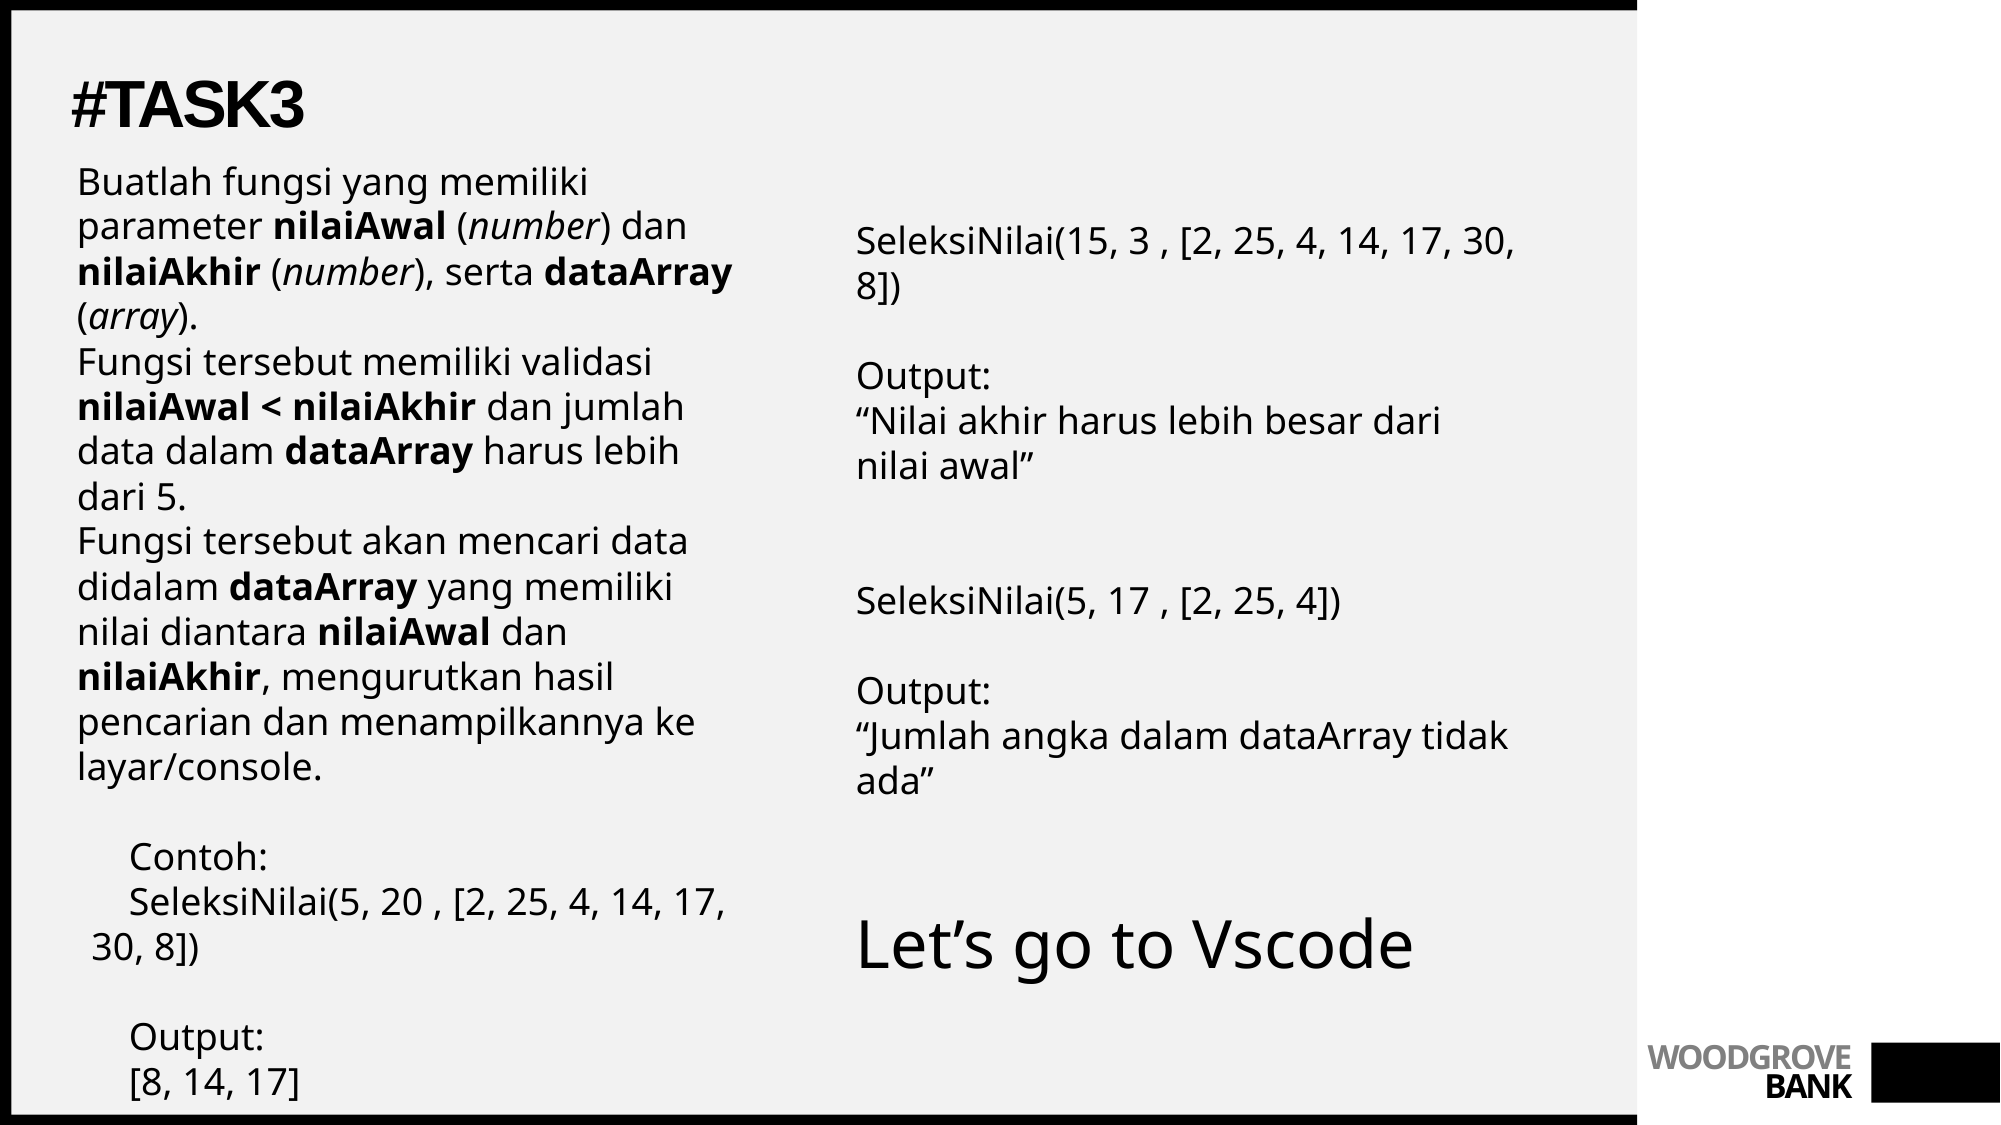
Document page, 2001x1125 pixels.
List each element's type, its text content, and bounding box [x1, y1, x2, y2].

text_box Buatlah fungsi yang memiliki parameter nilaiAwal (number) dan nilaiAkhir (number), serta dataArray (array). Fungsi tersebut memiliki validasi nilaiAwal < nilaiAkhir dan jumlah data dalam dataArray harus lebih dari 5. Fungsi tersebut akan mencari data didalam dataArray yang memiliki nilai diantara nilaiAwal dan nilaiAkhir, mengurutkan hasil pencarian dan menampilkannya ke layar/console. Contoh: SeleksiNilai(5, 20 , [2, 25, 4, 14, 17, 30, 8]) Output: [8, 14, 17] [38, 142, 758, 749]
text_box Let’s go to Vscode [840, 894, 1587, 989]
text_box SeleksiNilai(15, 3 , [2, 25, 4, 14, 17, 30, 8]) Output: “Nilai akhir harus lebih besar dari nilai awal” SeleksiNilai(5, 17 , [2, 25, 4]) Output: “Jumlah angka dalam dataArray tidak ada” [840, 156, 1541, 814]
title #Task3 [70, 70, 1580, 142]
